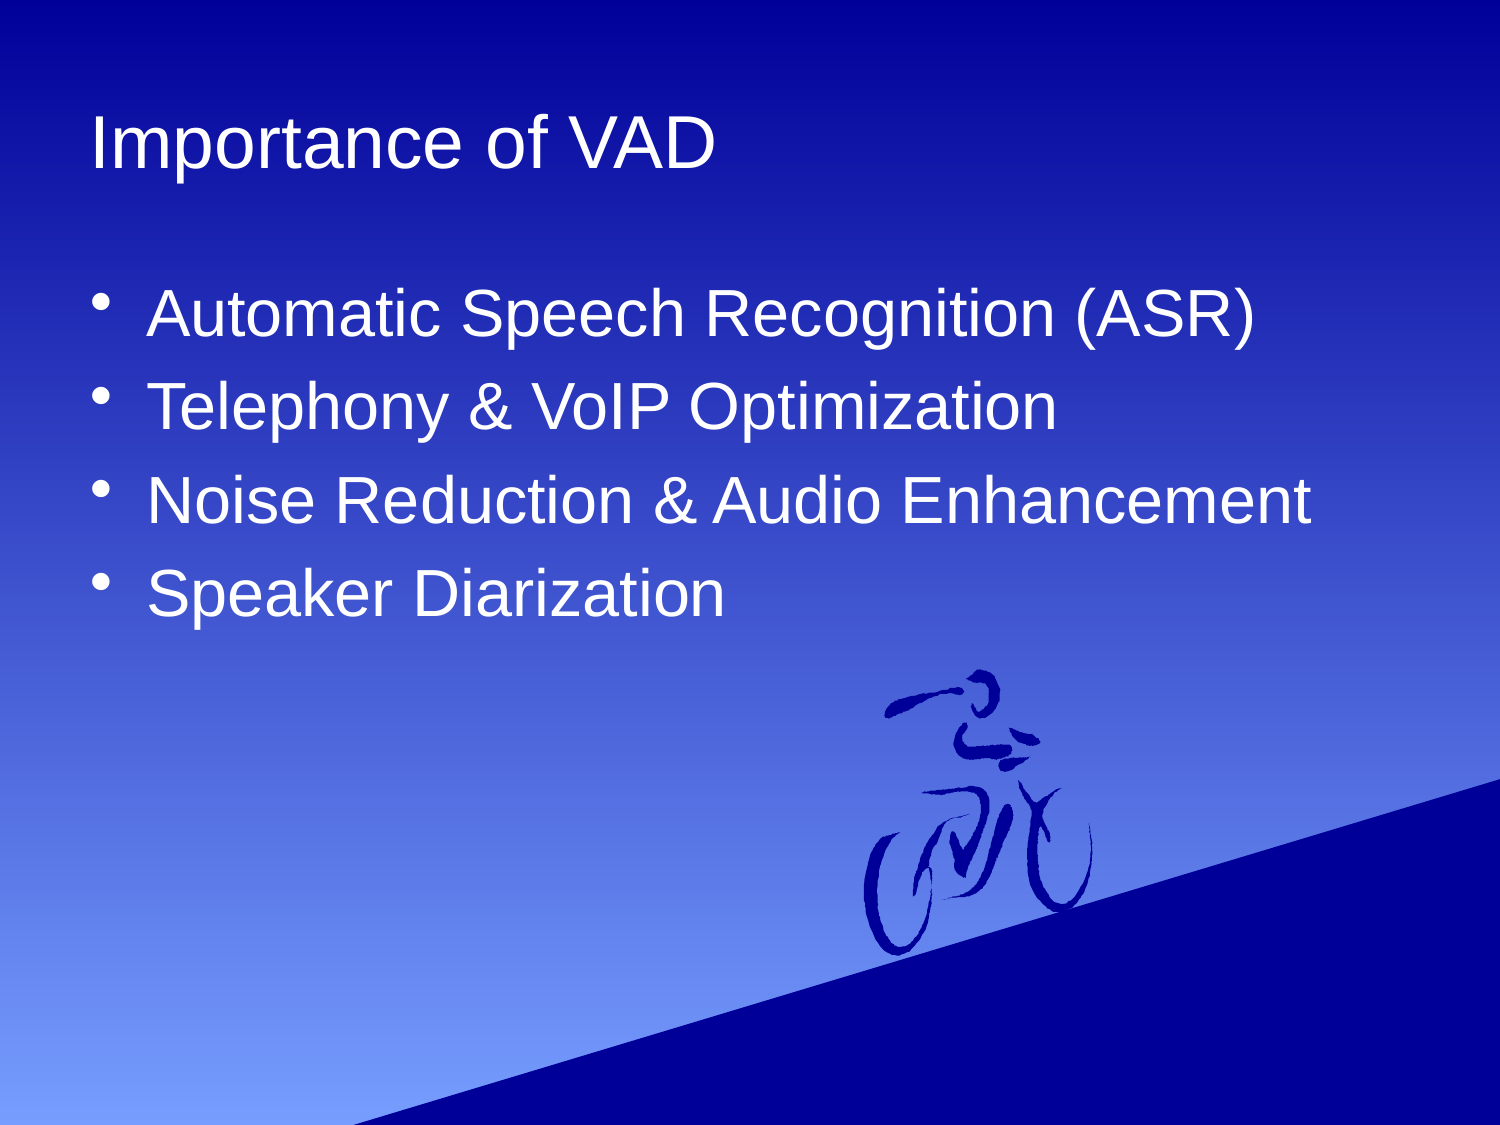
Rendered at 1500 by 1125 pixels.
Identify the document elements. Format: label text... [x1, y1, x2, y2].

title Importance of VAD [74, 44, 1426, 233]
list Automatic Speech Recognition (ASR) Telephony & VoIP Optimization Noise Reduction & Audio Enhancement Speaker Diarization [74, 262, 1426, 1006]
